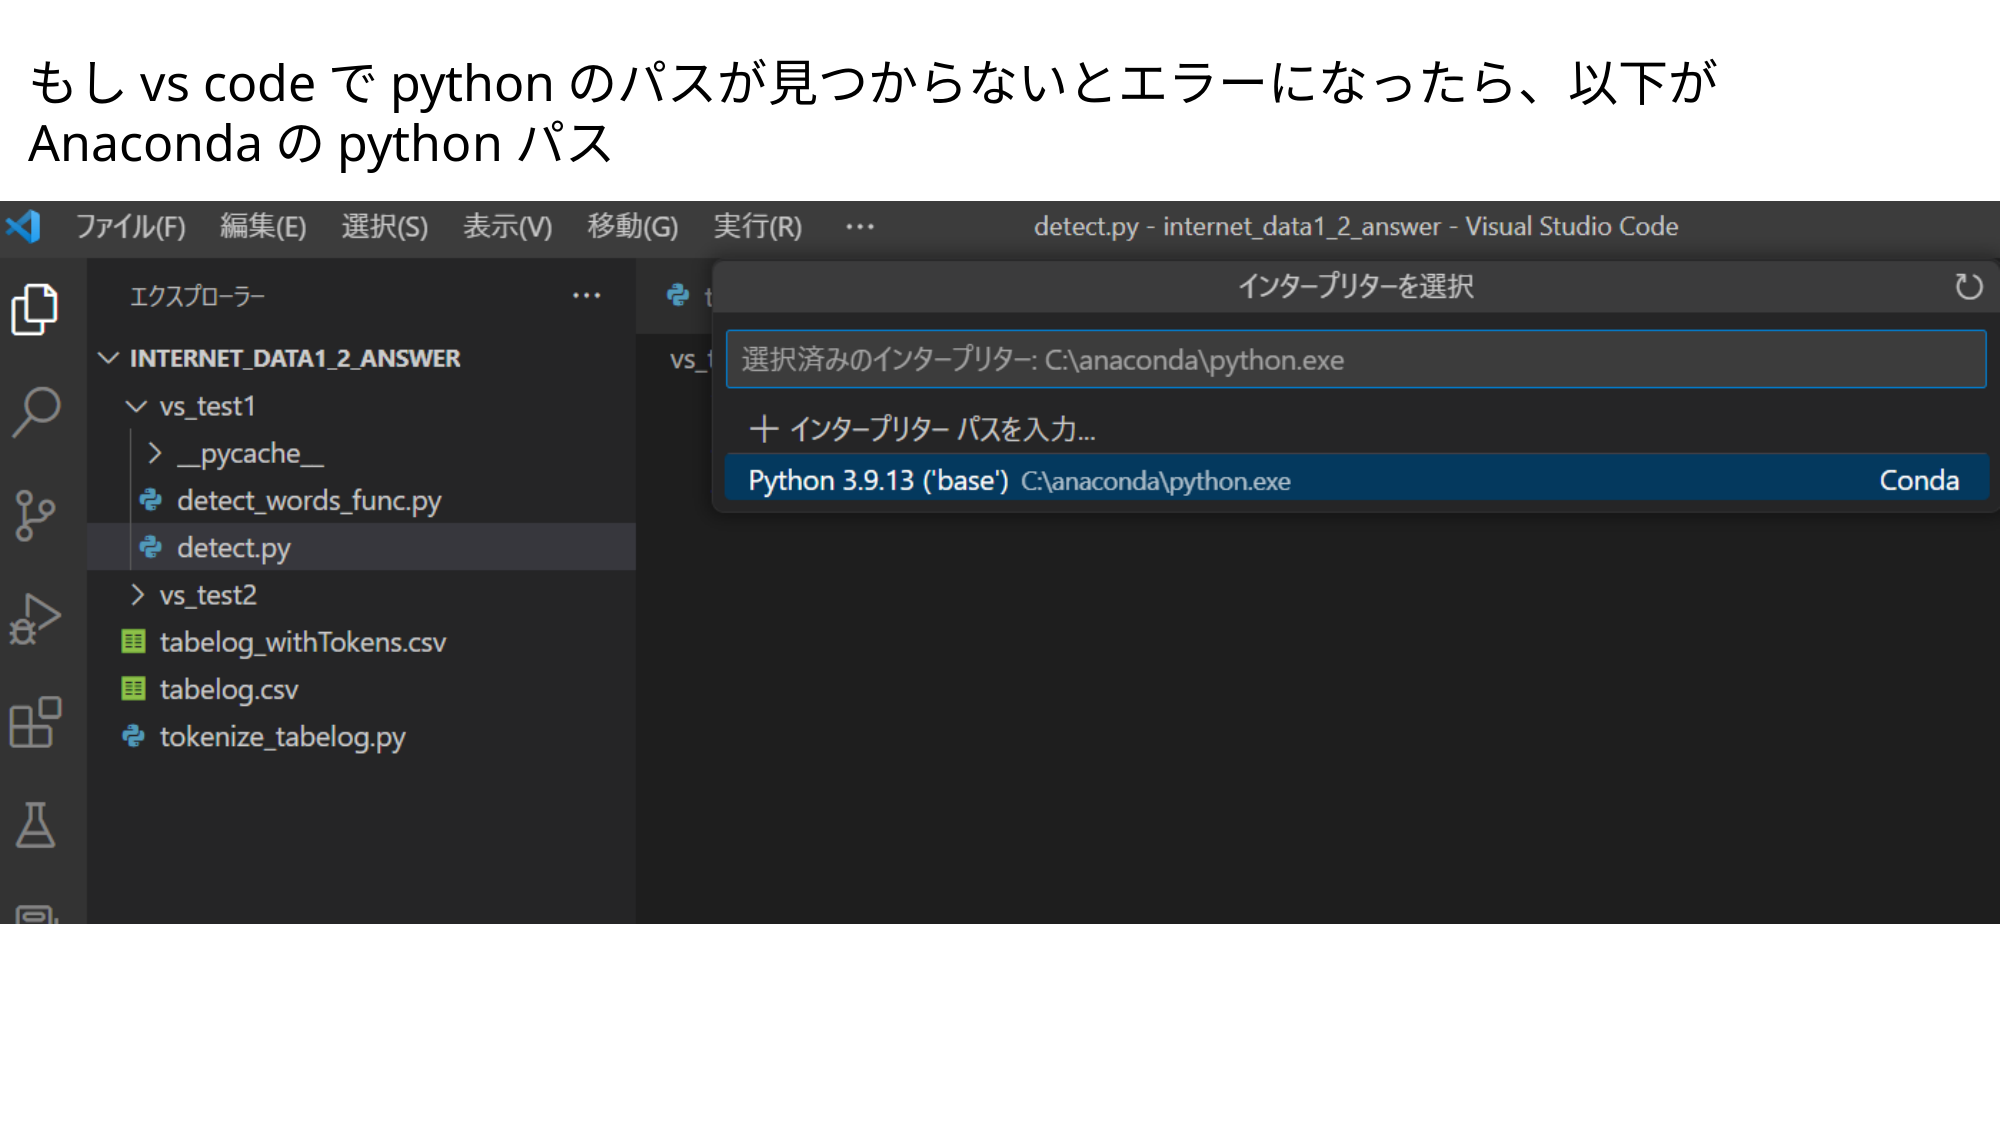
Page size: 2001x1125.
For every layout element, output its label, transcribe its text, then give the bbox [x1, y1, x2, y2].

picture [0, 201, 2000, 924]
text_box もしvs codeでpythonのパスが見つからないとエラーになったら、以下が Anacondaのpythonパス [13, 44, 1733, 180]
